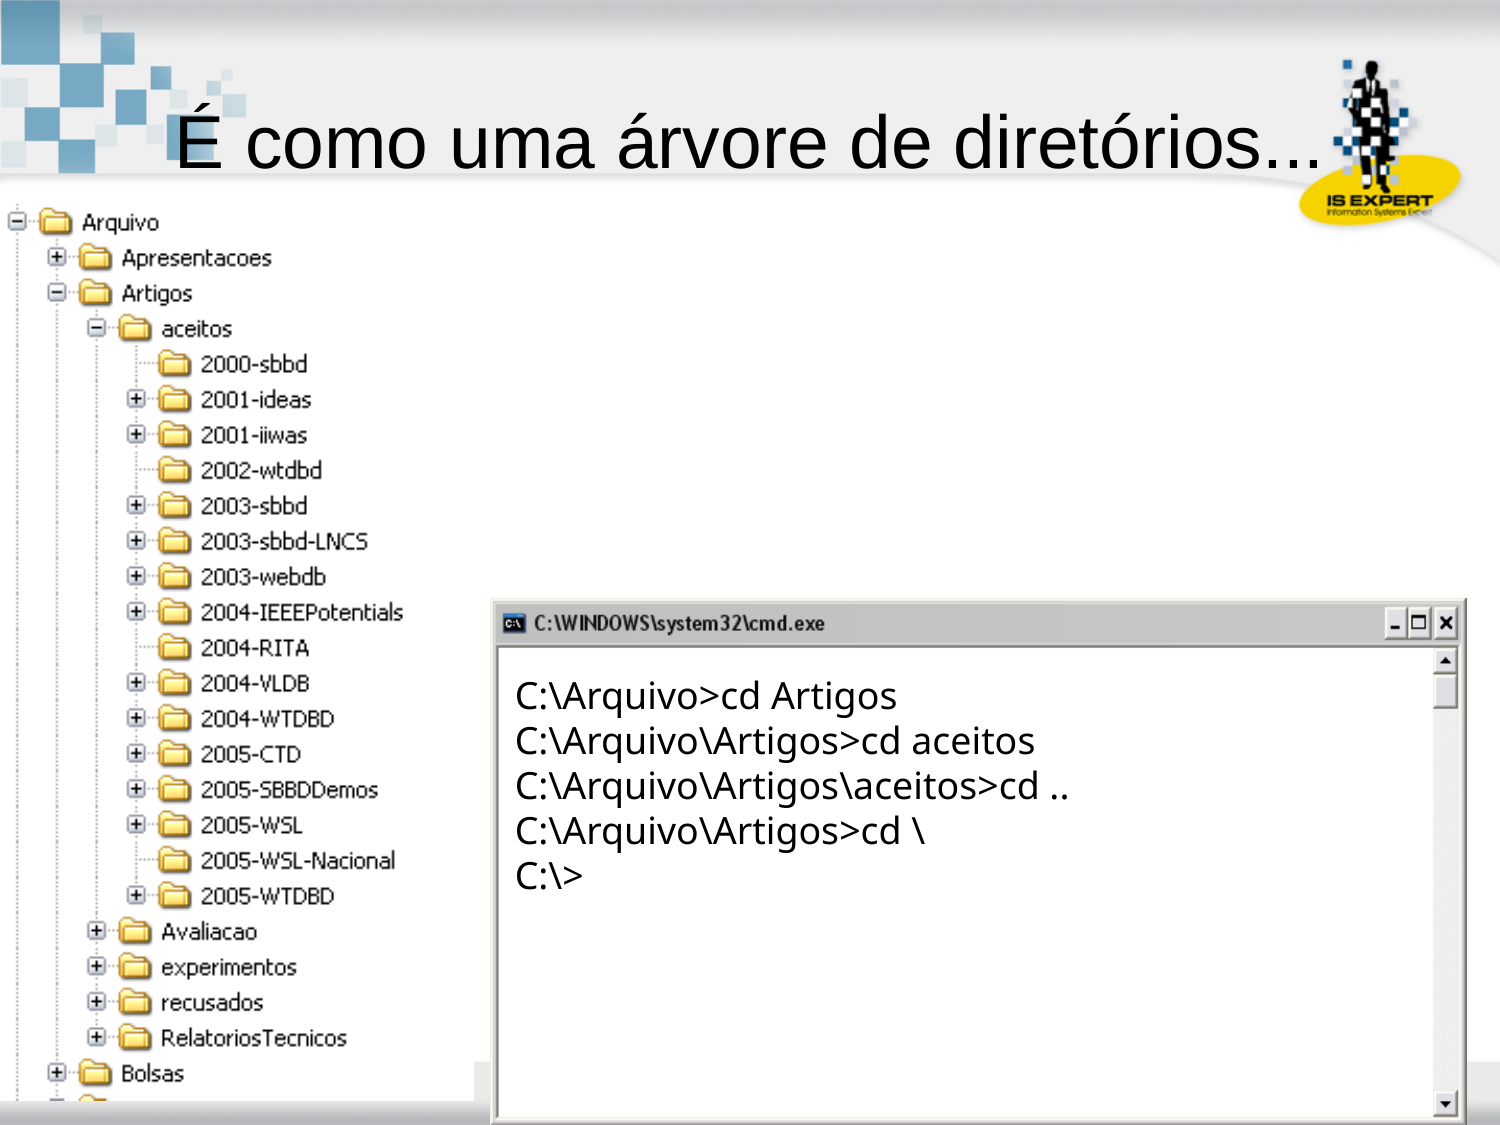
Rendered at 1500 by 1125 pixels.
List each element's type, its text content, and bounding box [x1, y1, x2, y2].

picture [0, 0, 1500, 1125]
title É como uma árvore de diretórios... [74, 44, 1426, 233]
